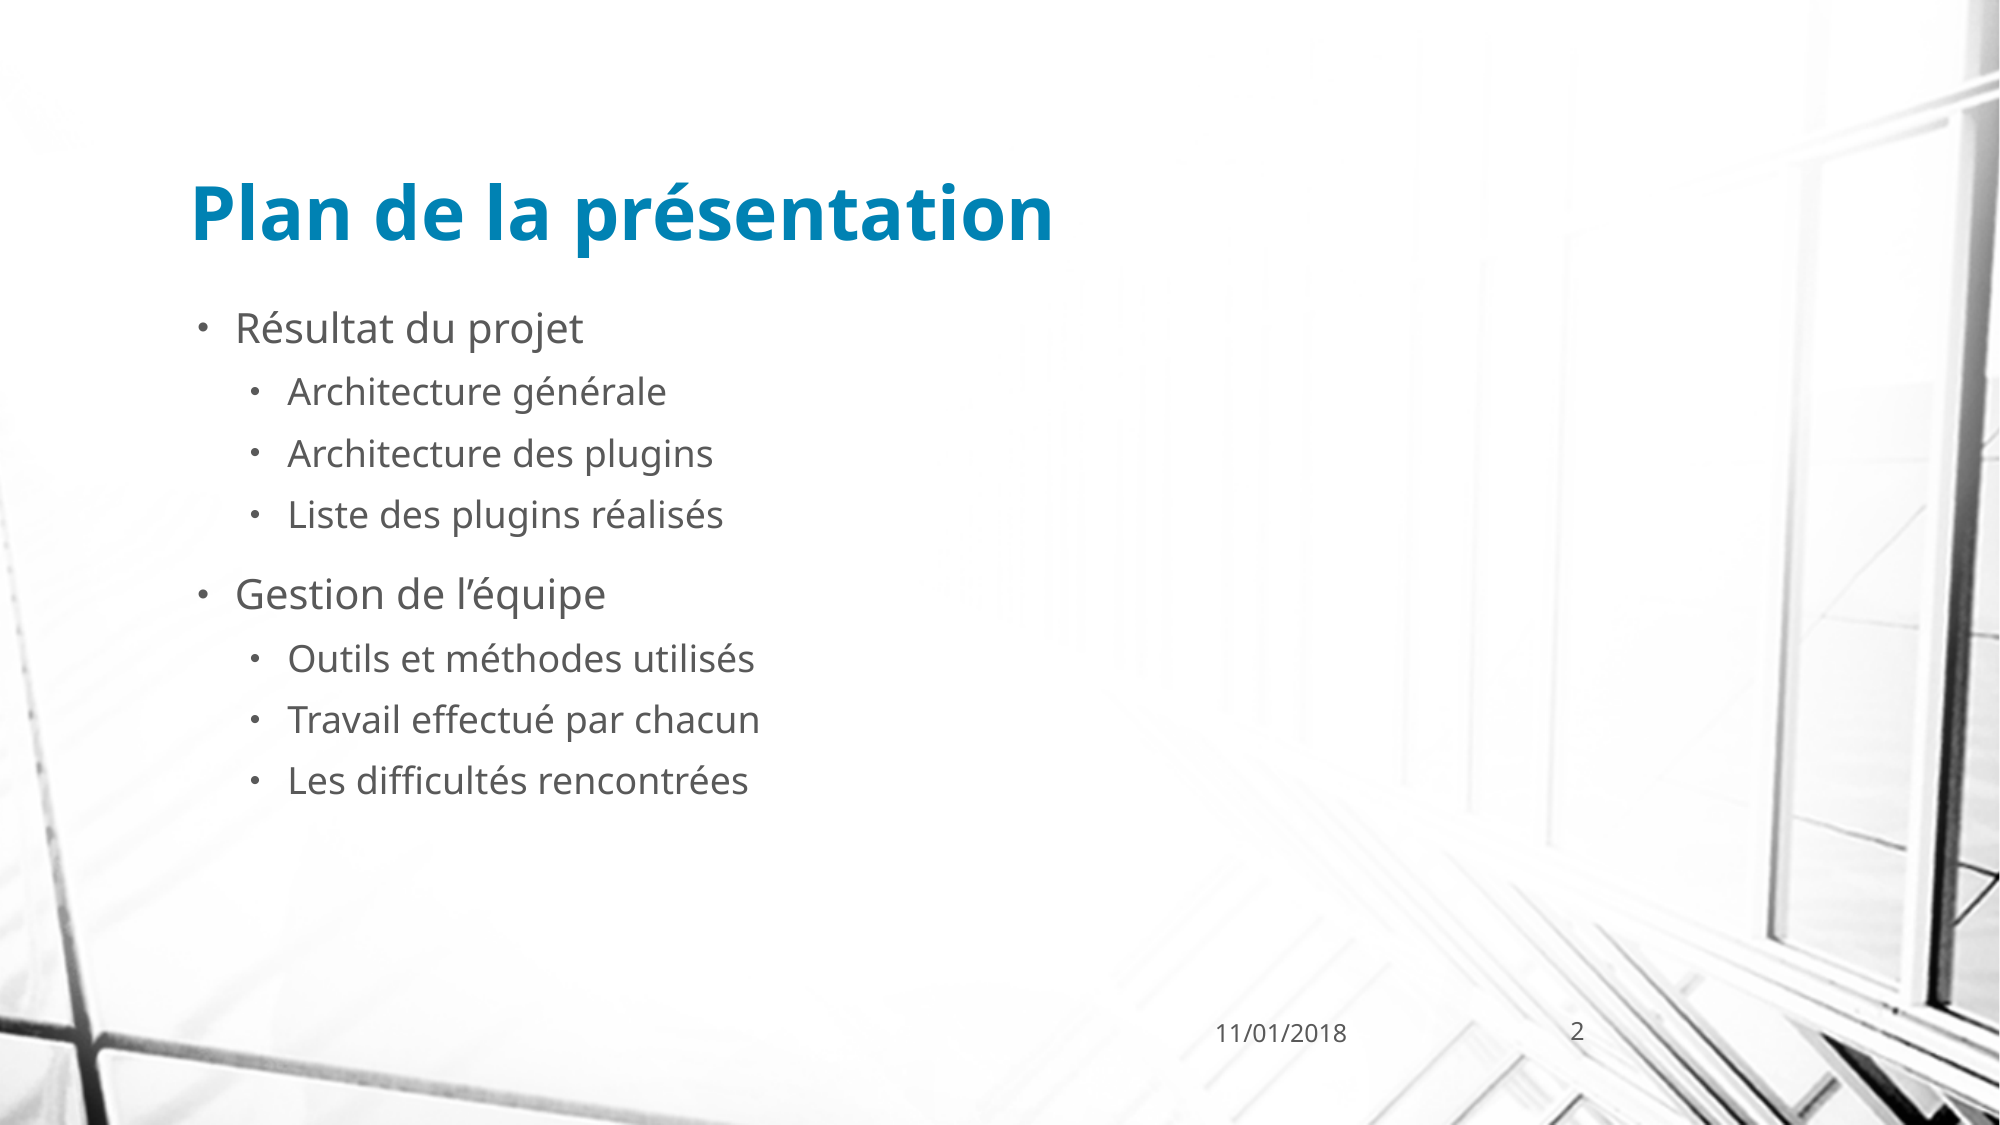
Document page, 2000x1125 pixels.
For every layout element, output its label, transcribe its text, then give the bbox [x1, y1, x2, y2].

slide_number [1137, 1009, 1363, 1055]
list Résultat du projet Architecture générale Architecture des plugins Liste des plugins réalisés Gestion de l’équipe Outils et méthodes utilisés Travail effectué par chacun Les difficultés rencontrées [174, 299, 1600, 988]
picture [0, 0, 2000, 1125]
title Plan de la présentation [174, 87, 1600, 263]
slide_number 2 [1399, 1009, 1600, 1055]
